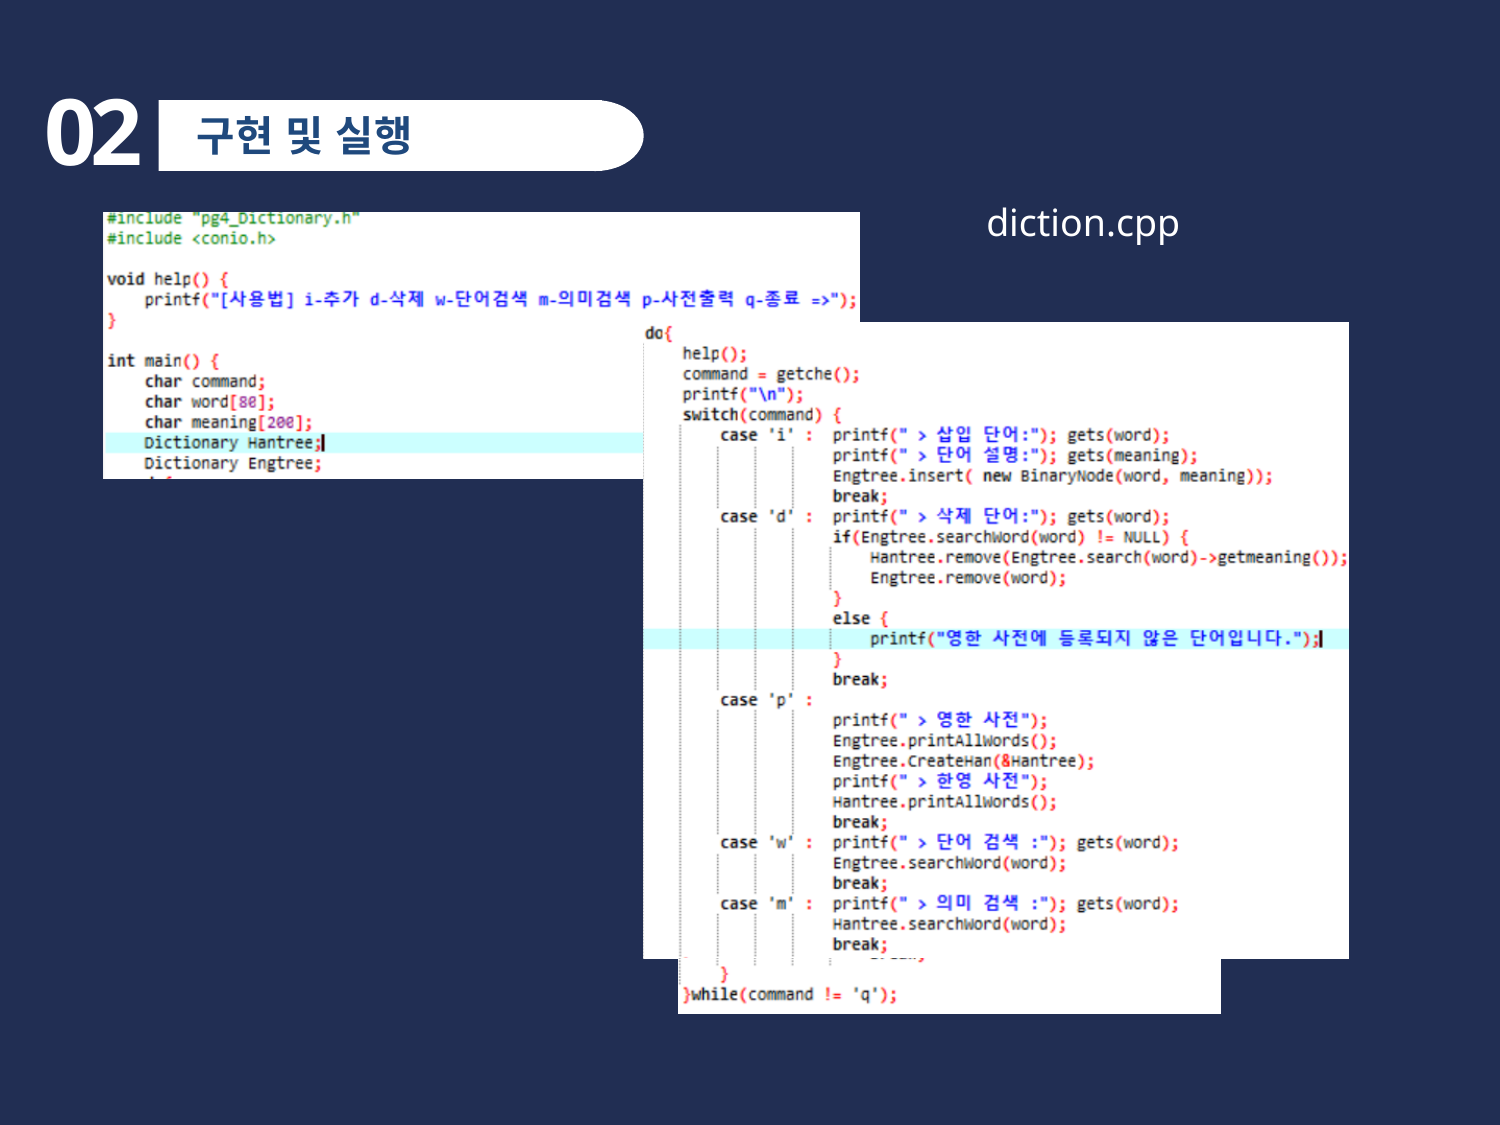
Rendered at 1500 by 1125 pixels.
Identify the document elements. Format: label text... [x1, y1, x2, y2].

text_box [158, 99, 644, 172]
text_box 02 [29, 66, 195, 191]
picture [102, 212, 1350, 1014]
text_box diction.cpp [971, 192, 1195, 252]
